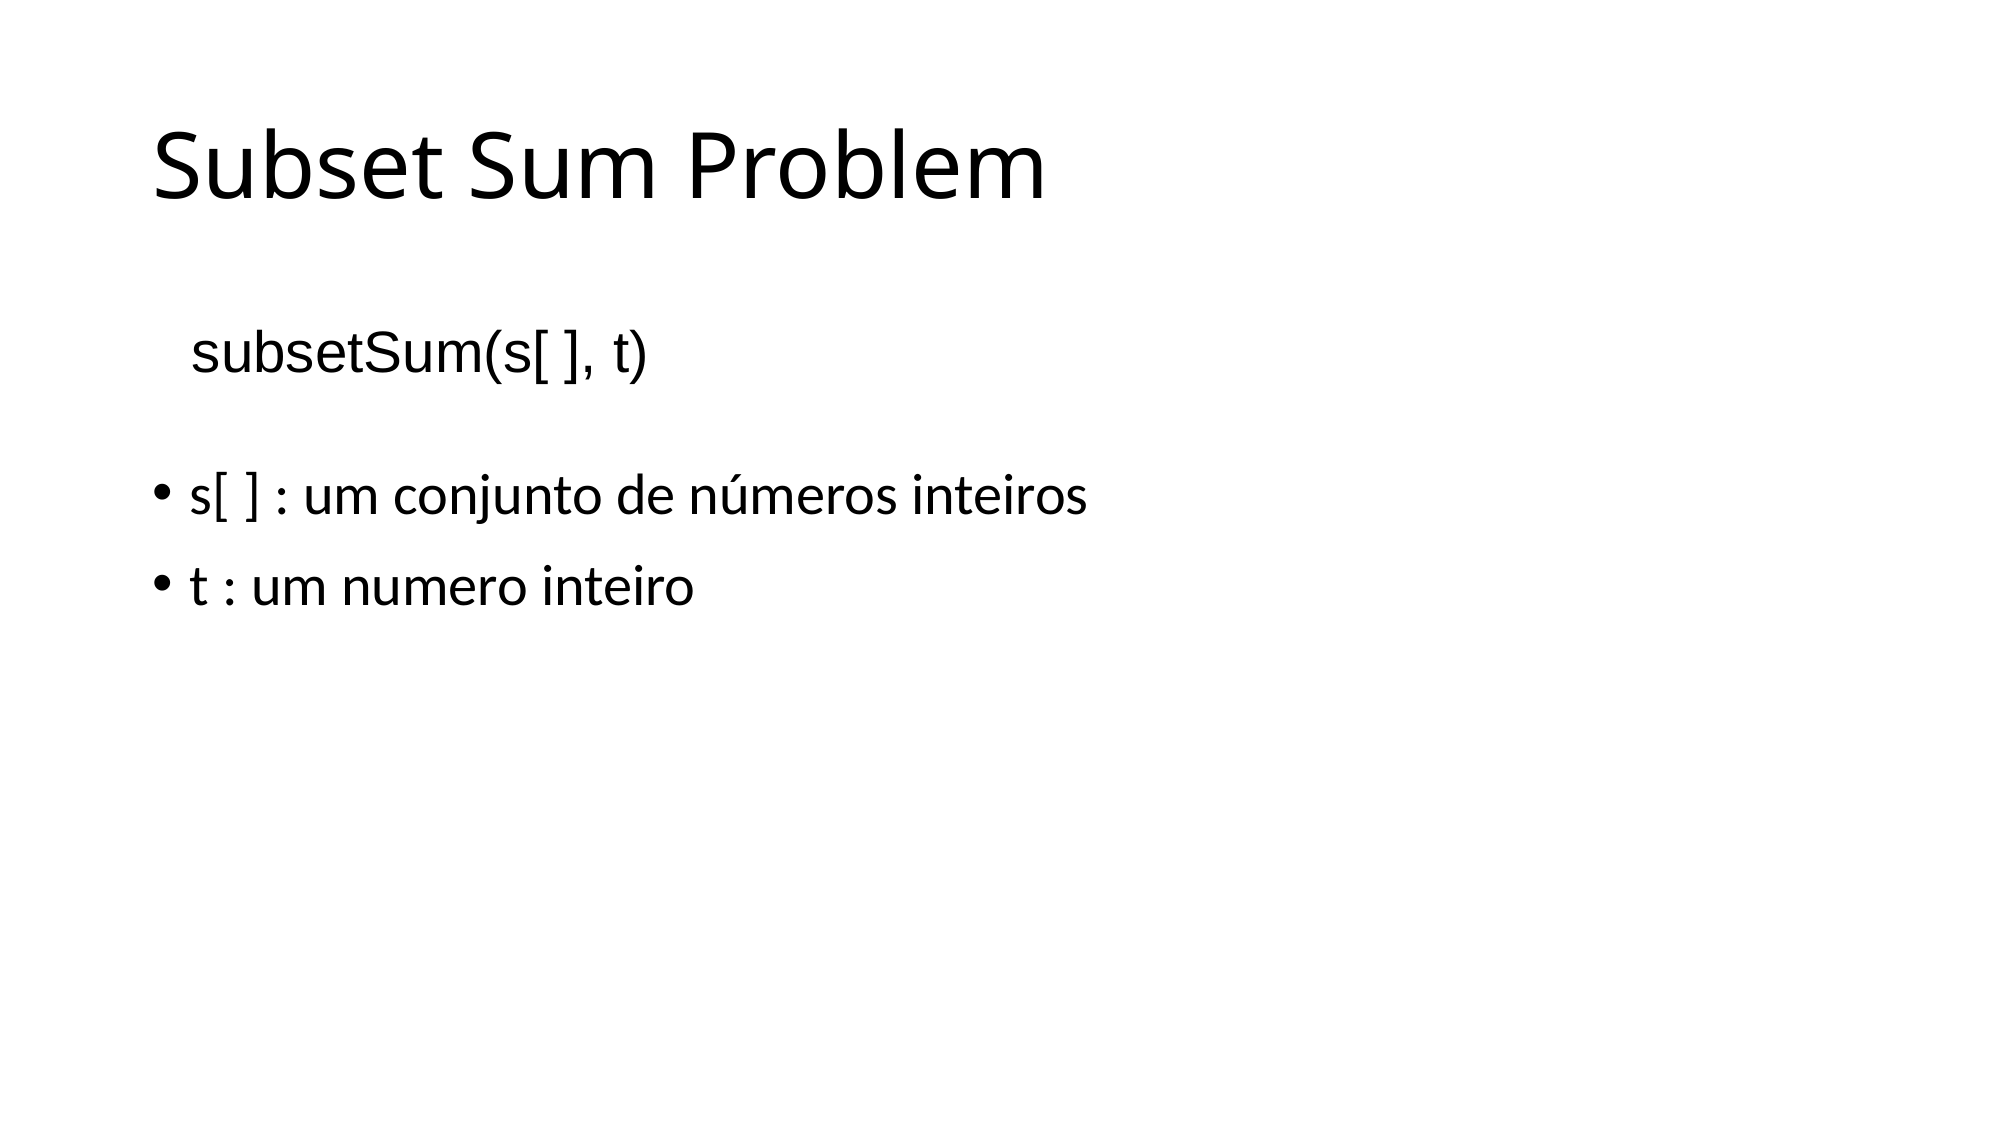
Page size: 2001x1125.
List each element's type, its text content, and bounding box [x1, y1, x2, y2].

text_box Subset Sum Problem [137, 59, 1863, 278]
text_box s[ ] : um conjunto de números inteiros t : um numero inteiro [137, 448, 1863, 1014]
text_box subsetSum(s[ ], t) [177, 307, 1134, 387]
